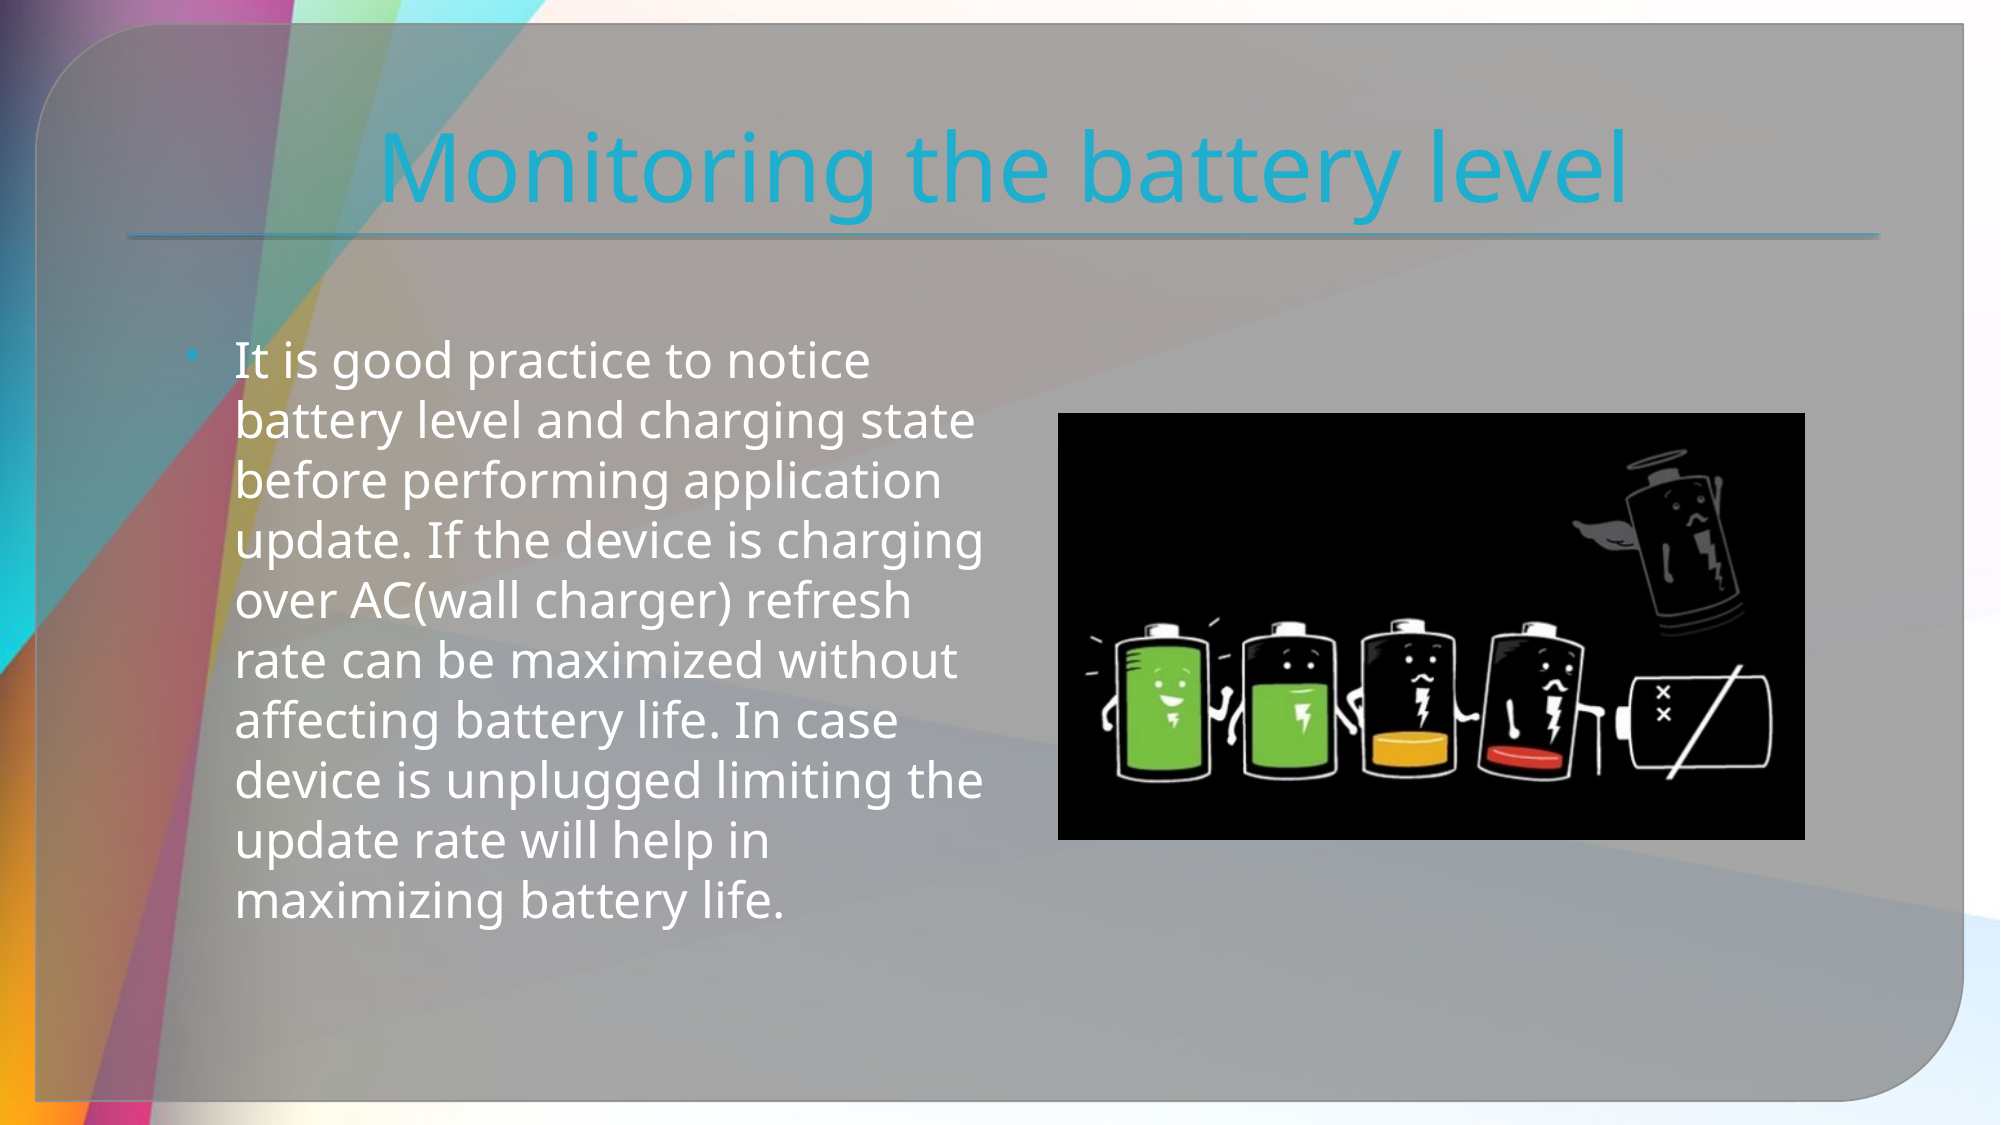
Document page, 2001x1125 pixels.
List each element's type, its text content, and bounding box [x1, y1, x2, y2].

picture [0, 0, 2001, 1125]
title Monitoring the battery level [99, 41, 1900, 230]
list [1058, 413, 1805, 841]
list It is good practice to notice battery level and charging state before performing application update. If the device is charging over AC(wall charger) refresh rate can be maximized without affecting battery life. In case device is unplugged limiting the update rate will help in maximizing battery life. [171, 321, 1012, 1039]
